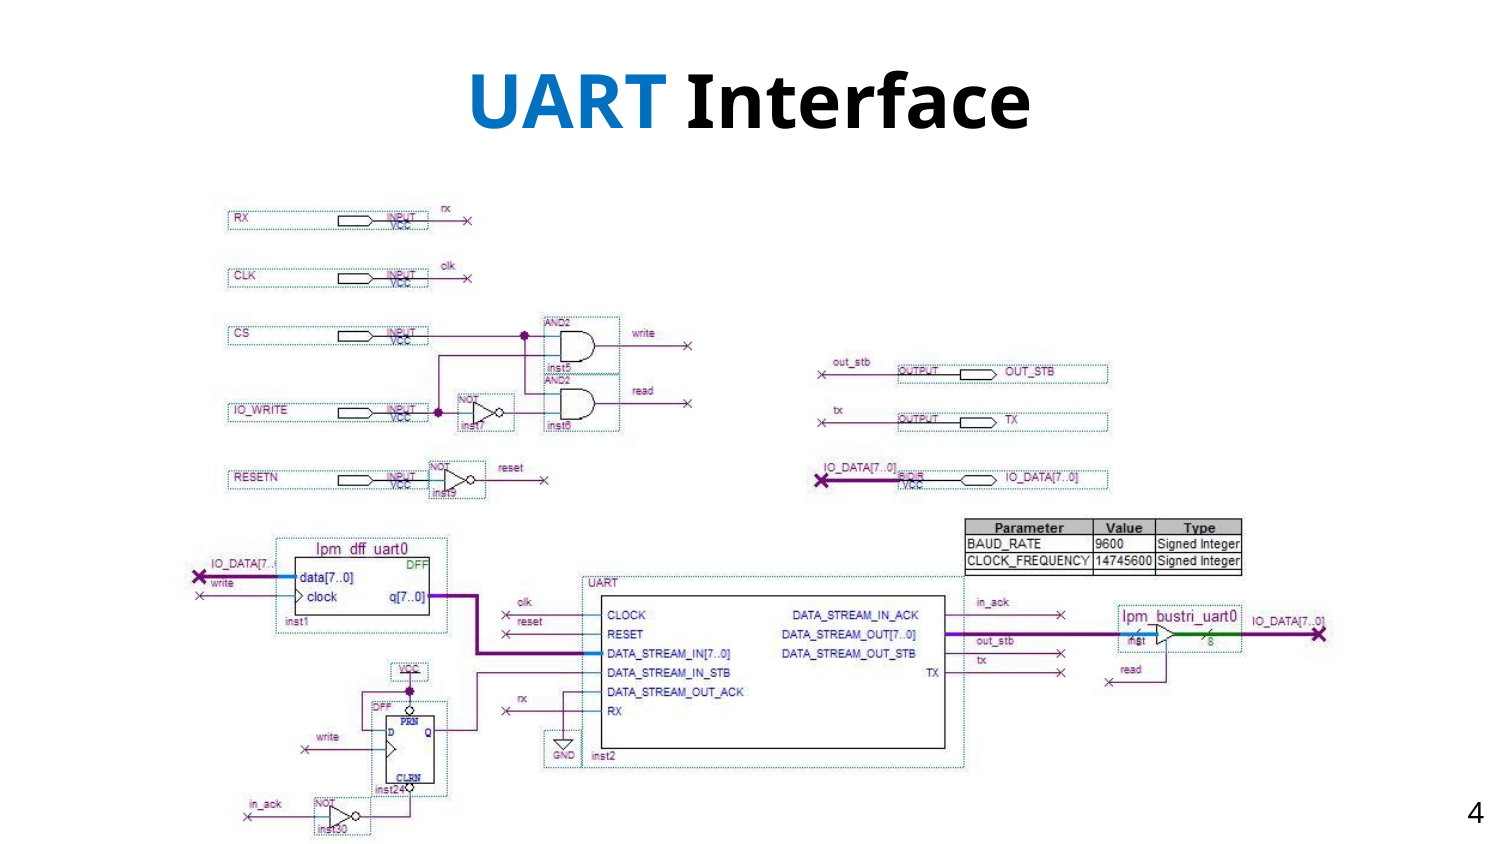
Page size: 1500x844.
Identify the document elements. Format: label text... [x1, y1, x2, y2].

picture [155, 158, 1344, 844]
text_box 4 [1452, 779, 1500, 844]
title UART Interface [75, 18, 1425, 159]
